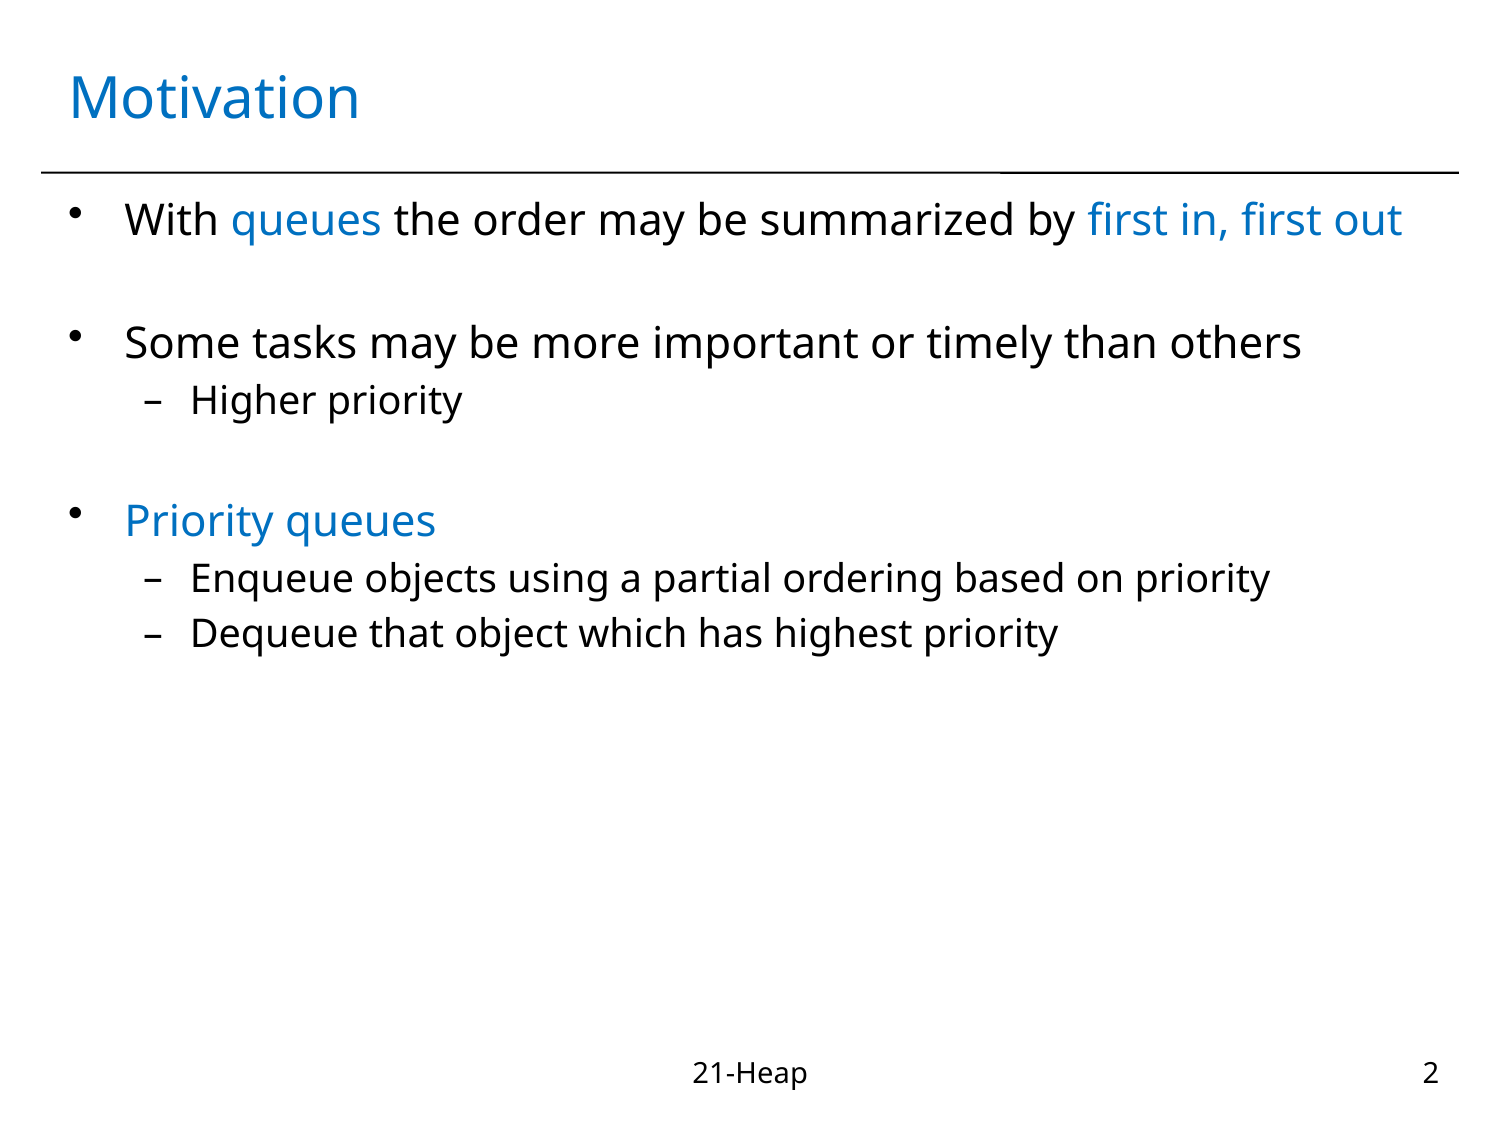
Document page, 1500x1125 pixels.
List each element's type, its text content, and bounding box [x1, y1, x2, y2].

footer 21-Heap [502, 1046, 999, 1125]
slide_number 2 [1104, 1046, 1455, 1125]
list With queues the order may be summarized by first in, first out Some tasks may be more important or timely than others Higher priority Priority queues Enqueue objects using a partial ordering based on priority Dequeue that object which has highest priority [52, 184, 1448, 1024]
title Motivation [52, 30, 1448, 159]
